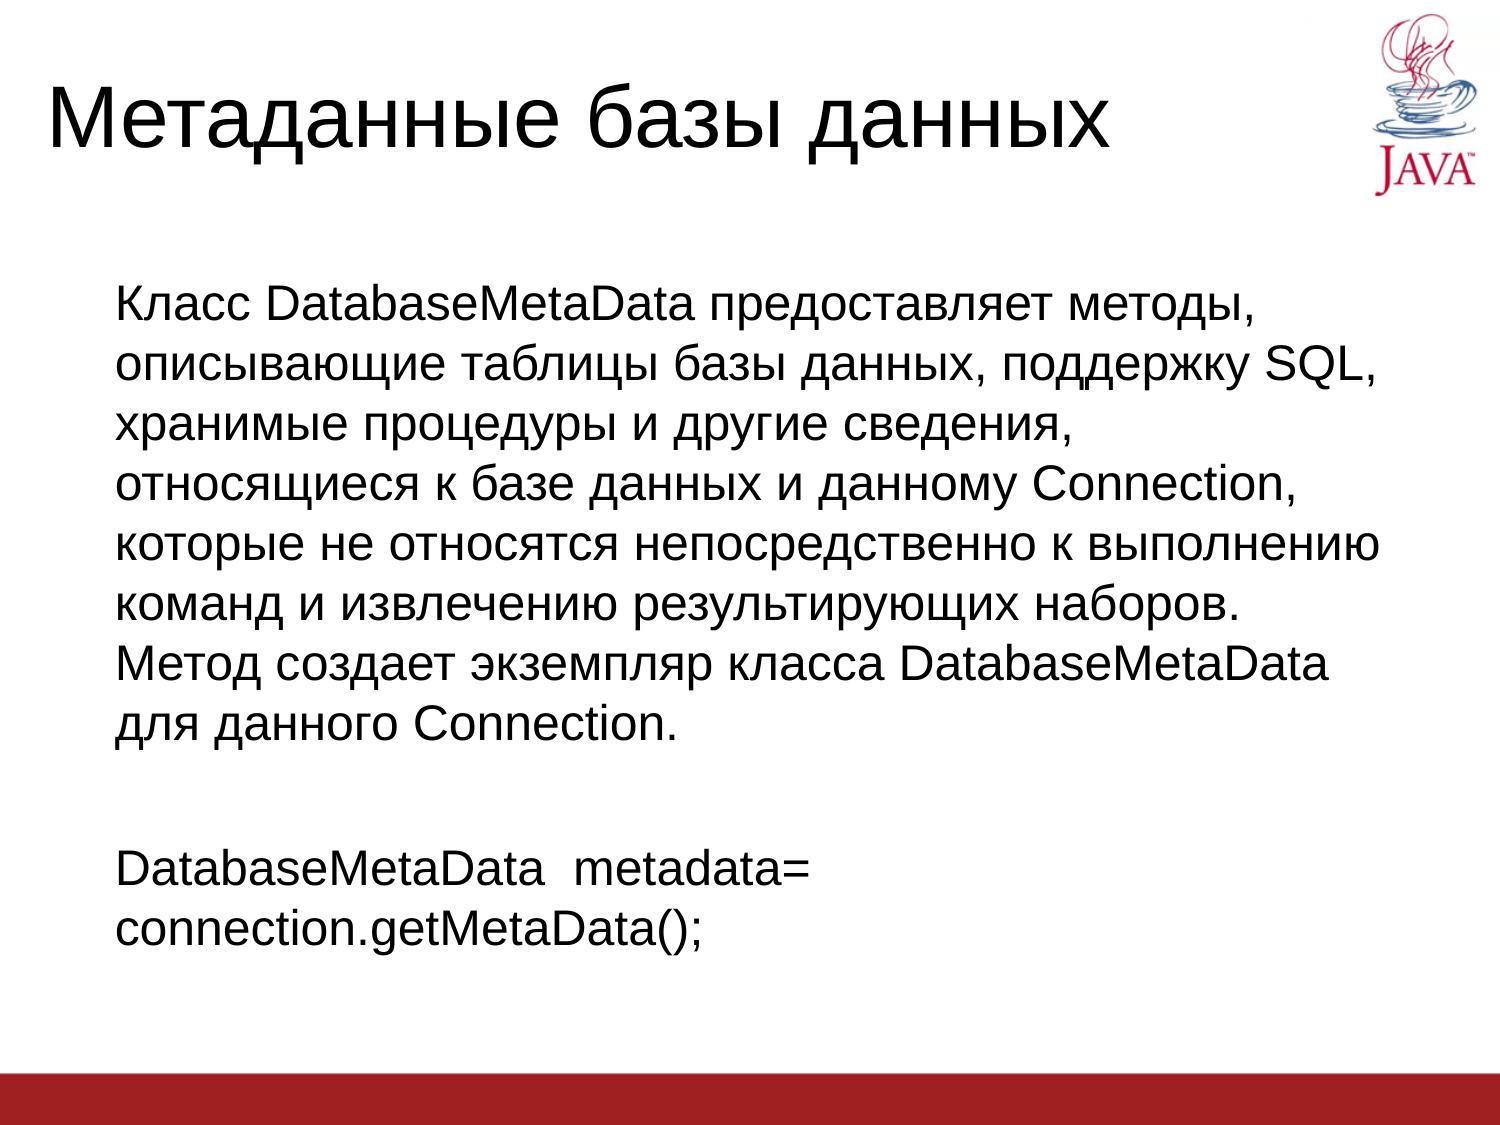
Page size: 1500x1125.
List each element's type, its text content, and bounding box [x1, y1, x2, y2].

text_box Метаданные базы данных [32, 37, 1347, 188]
picture [0, 0, 1500, 1125]
text_box Класс DatabaseMetaData предоставляет методы, описывающие таблицы базы данных, поддержку SQL, хранимые процедуры и другие сведения, относящиеся к базе данных и данному Connection, которые не относятся непосредственно к выполнению команд и извлечению результирующих наборов. Метод создает экземпляр класса DatabaseMetaData для данного Connection. DatabaseMetaData metadata= connection.getMetaData(); [99, 262, 1400, 988]
